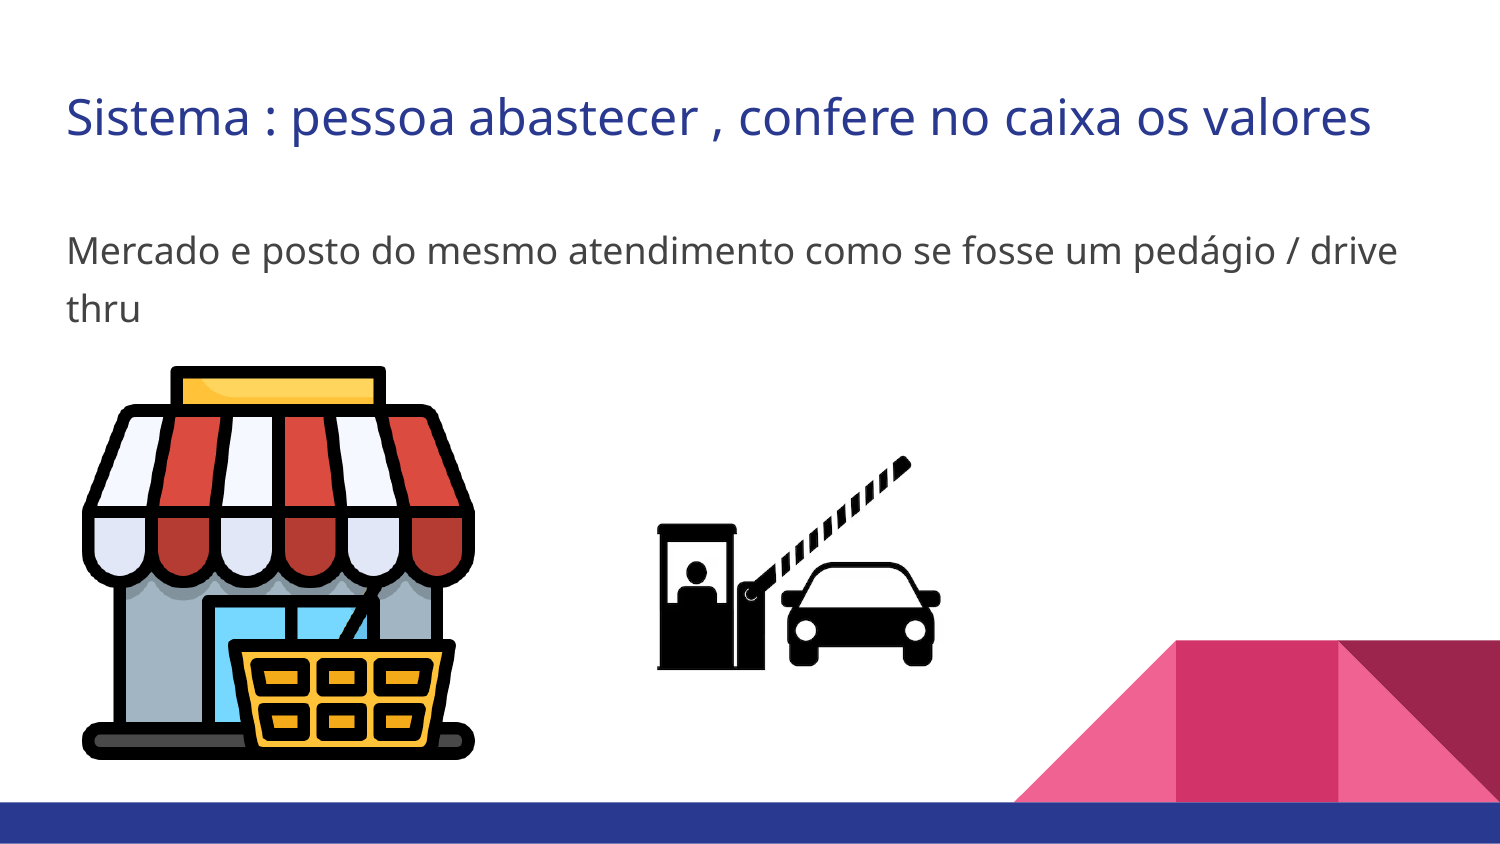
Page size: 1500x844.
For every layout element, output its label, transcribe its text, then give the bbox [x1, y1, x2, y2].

list Mercado e posto do mesmo atendimento como se fosse um pedágio / drive thru [51, 201, 1449, 750]
picture [75, 359, 482, 766]
title Sistema : pessoa abastecer , confere no caixa os valores [51, 67, 1449, 167]
picture [587, 351, 1010, 774]
